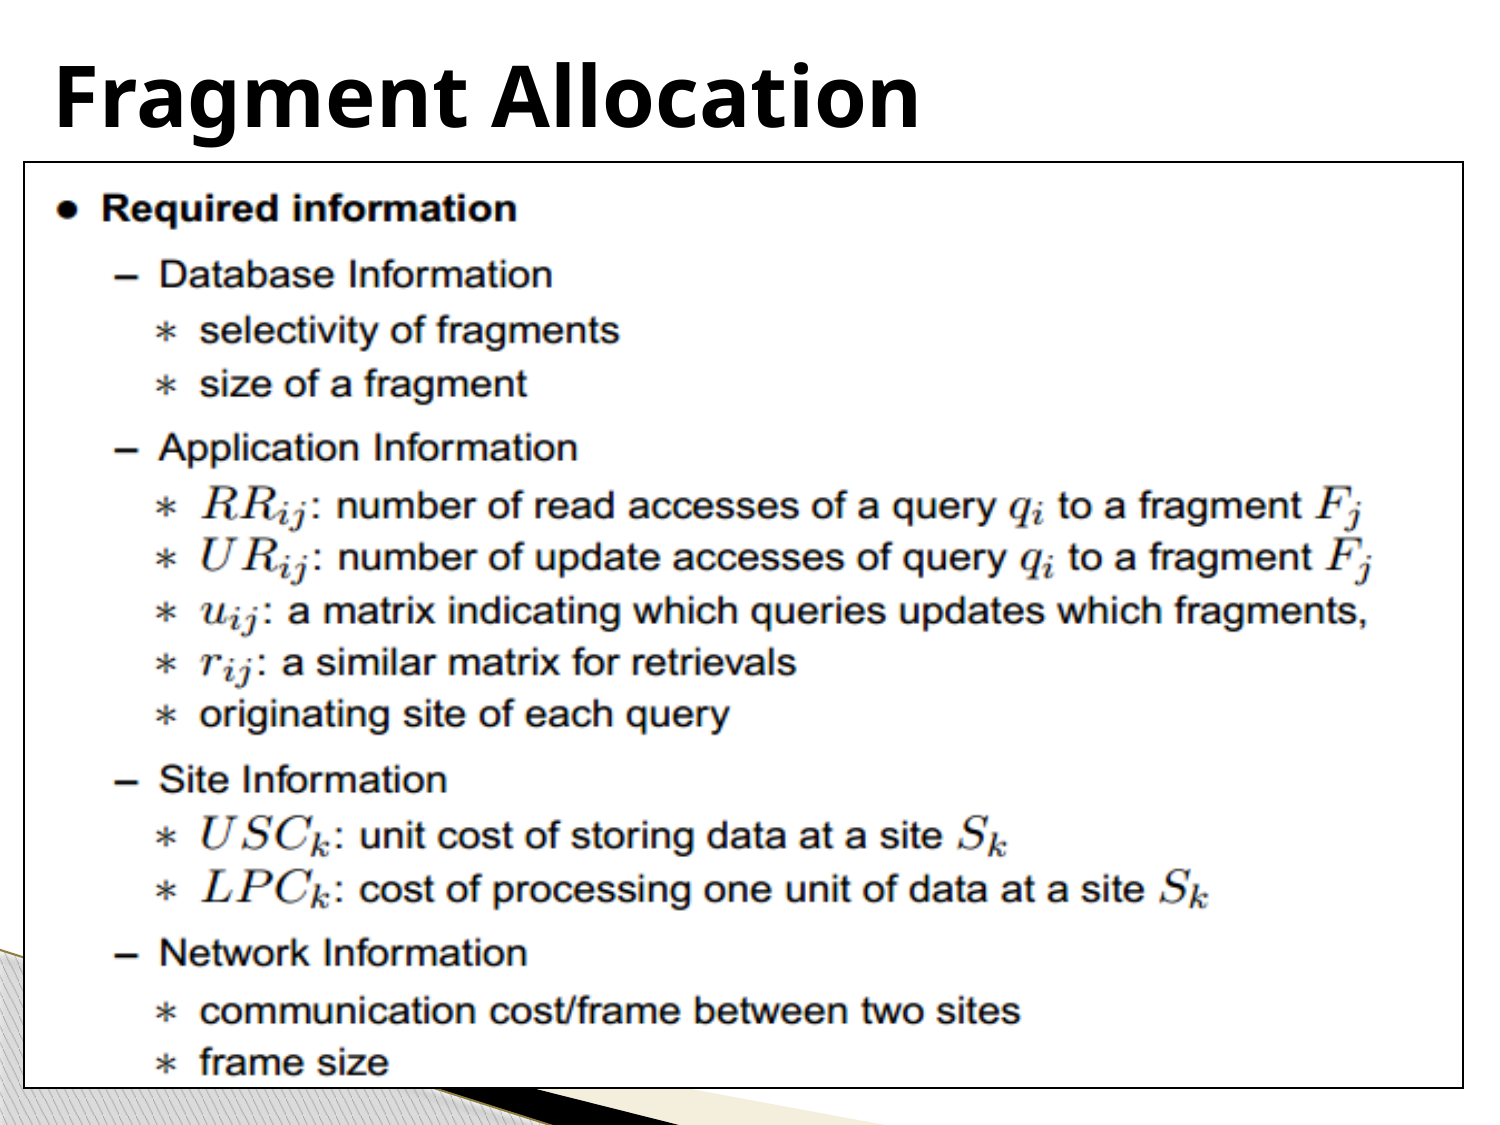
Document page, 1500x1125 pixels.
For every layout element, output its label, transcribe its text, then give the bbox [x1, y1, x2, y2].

title Fragment Allocation [37, 0, 1388, 161]
picture [24, 162, 1463, 1088]
